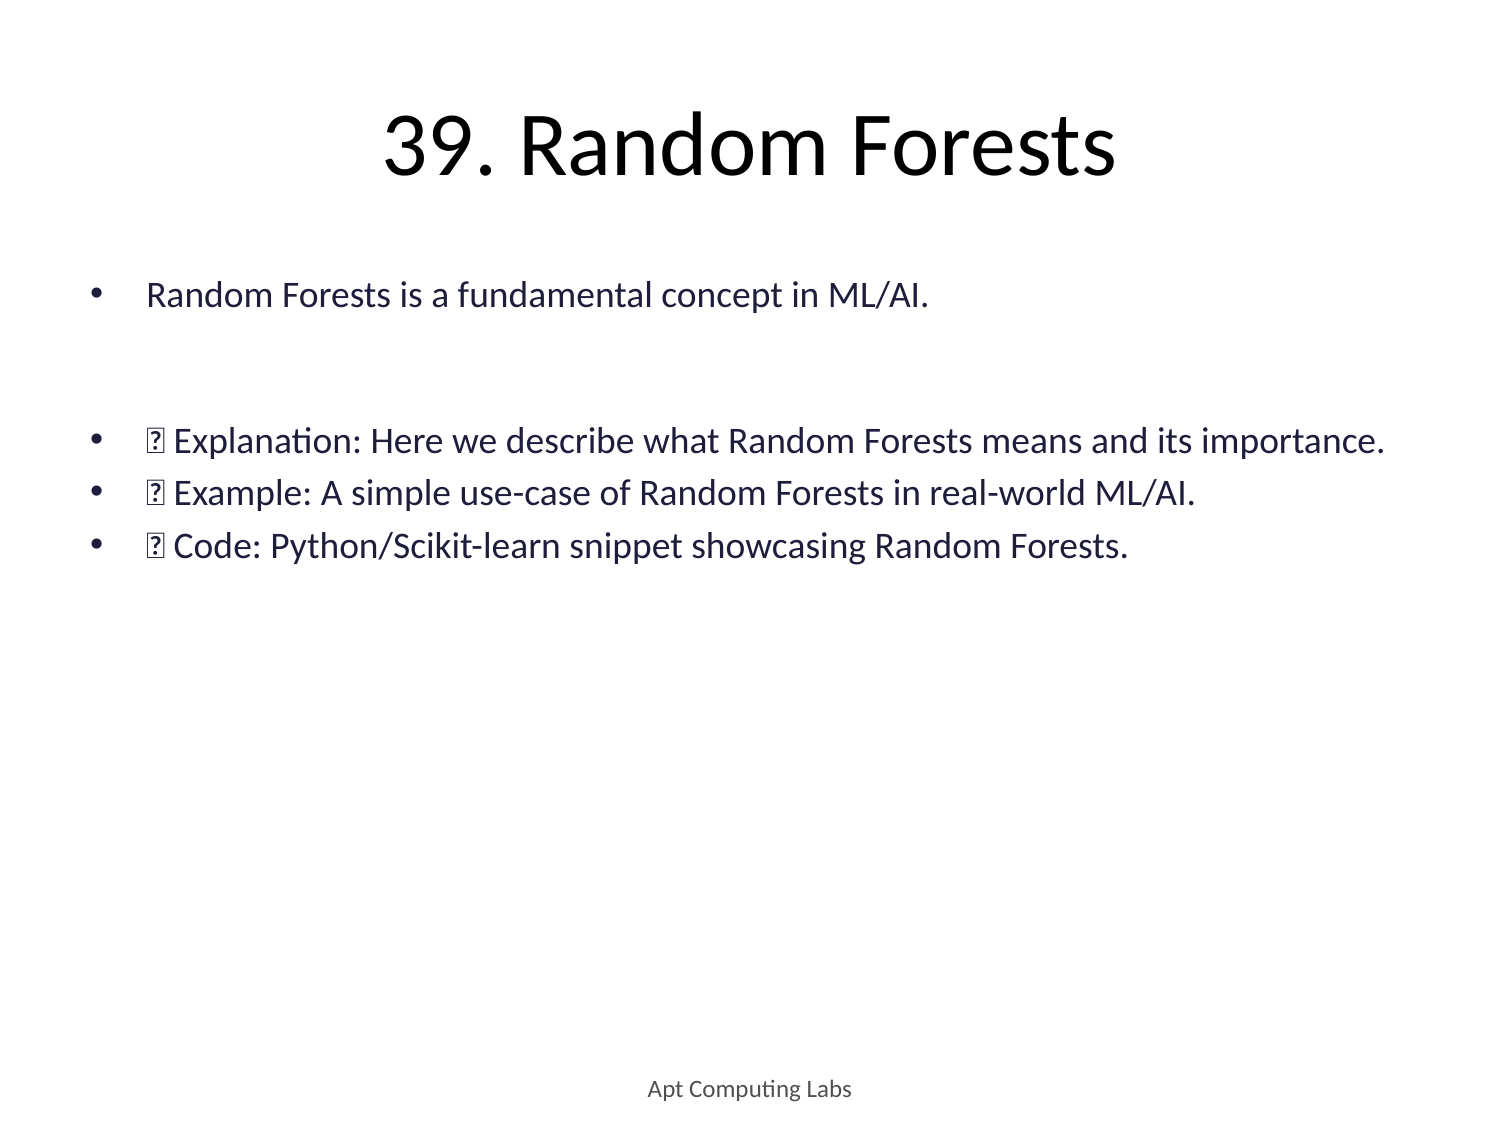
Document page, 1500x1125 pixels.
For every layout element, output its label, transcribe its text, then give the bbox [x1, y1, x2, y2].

text_box Apt Computing Labs [632, 1020, 868, 1110]
title 39. Random Forests [75, 45, 1425, 233]
list Random Forests is a fundamental concept in ML/AI. 🔹 Explanation: Here we describe what Random Forests means and its importance. 🔹 Example: A simple use-case of Random Forests in real-world ML/AI. 🔹 Code: Python/Scikit-learn snippet showcasing Random Forests. [75, 262, 1425, 1005]
